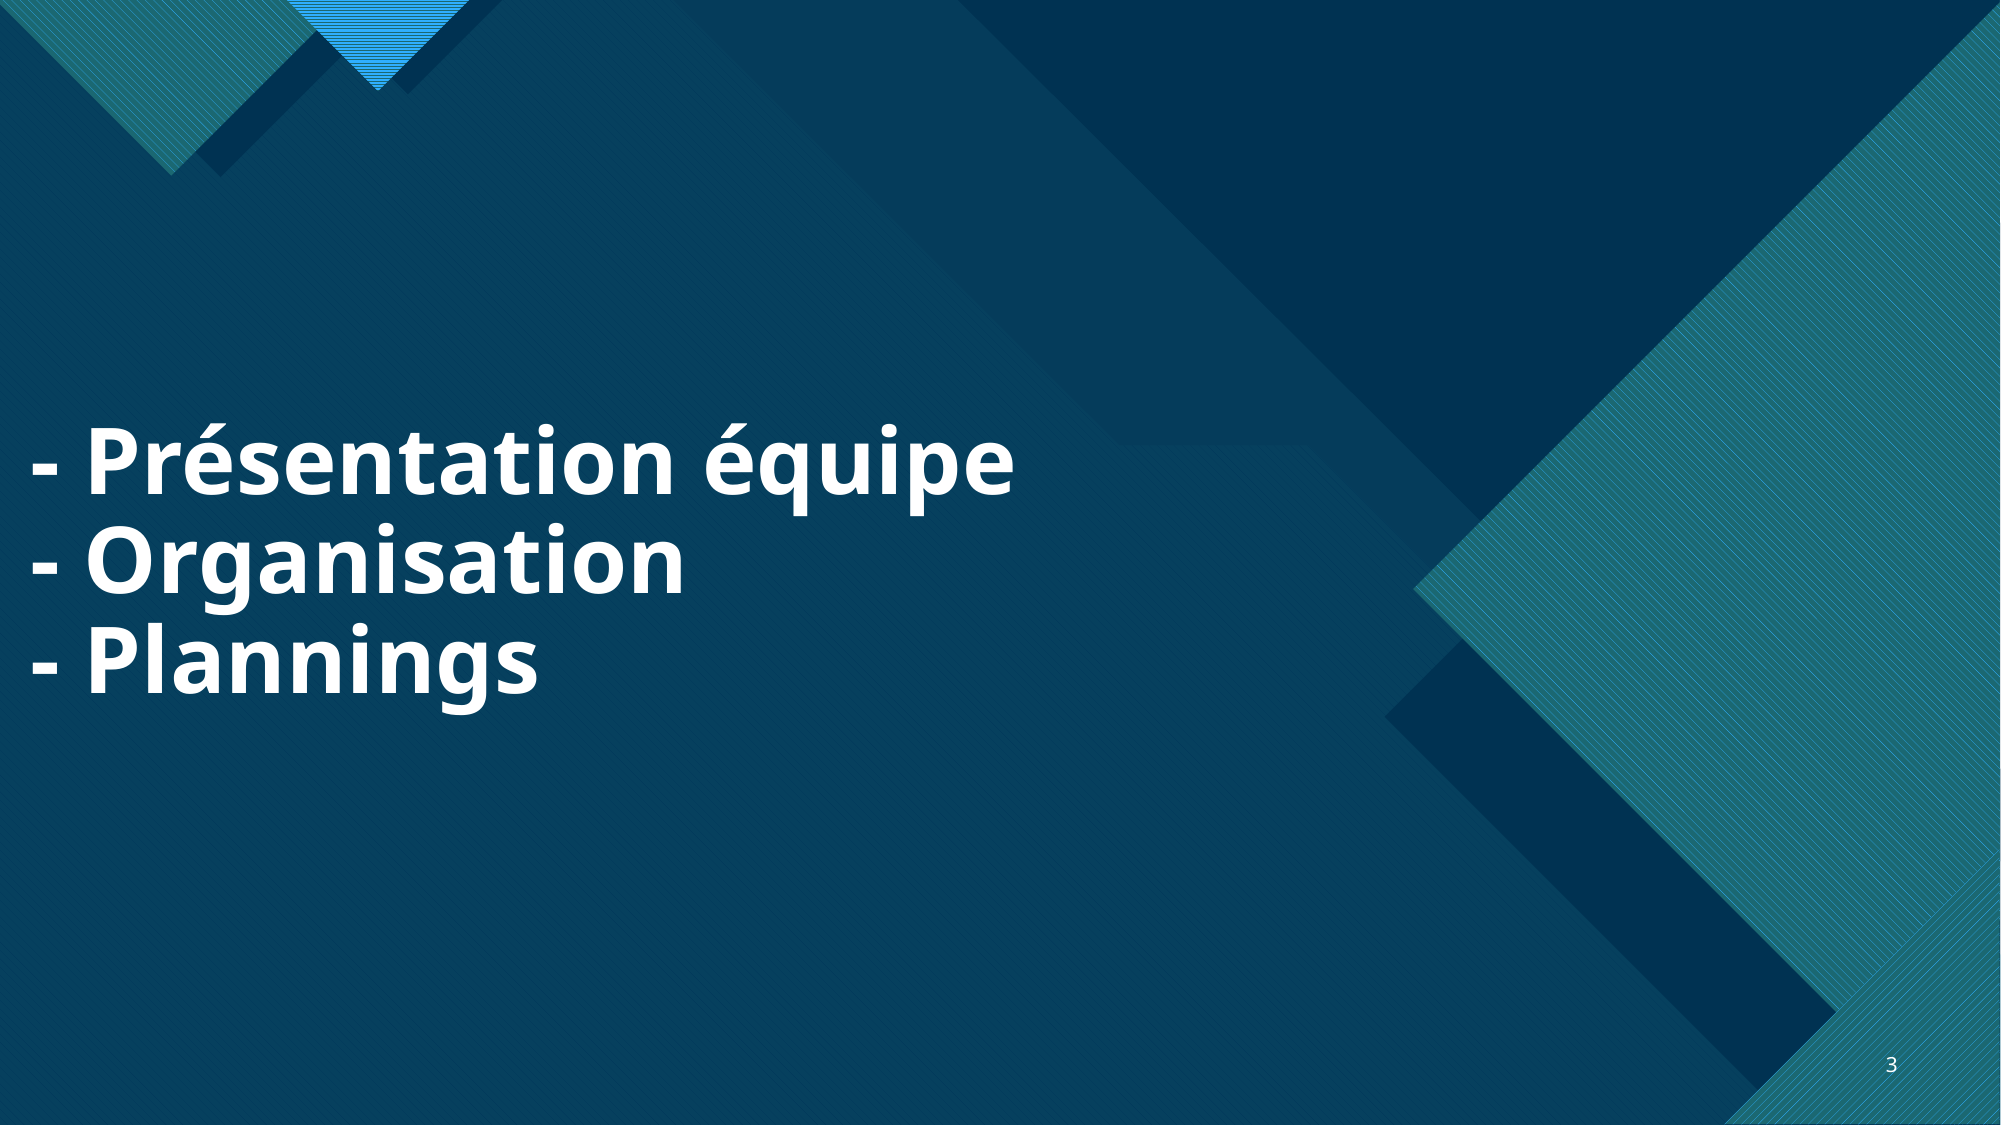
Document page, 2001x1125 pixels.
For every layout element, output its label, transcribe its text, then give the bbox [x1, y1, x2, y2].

title - Présentation équipe - Organisation - Plannings [15, 403, 1479, 722]
slide_number 12 [1479, 427, 2001, 1125]
slide_number 3 [1845, 1035, 1913, 1096]
